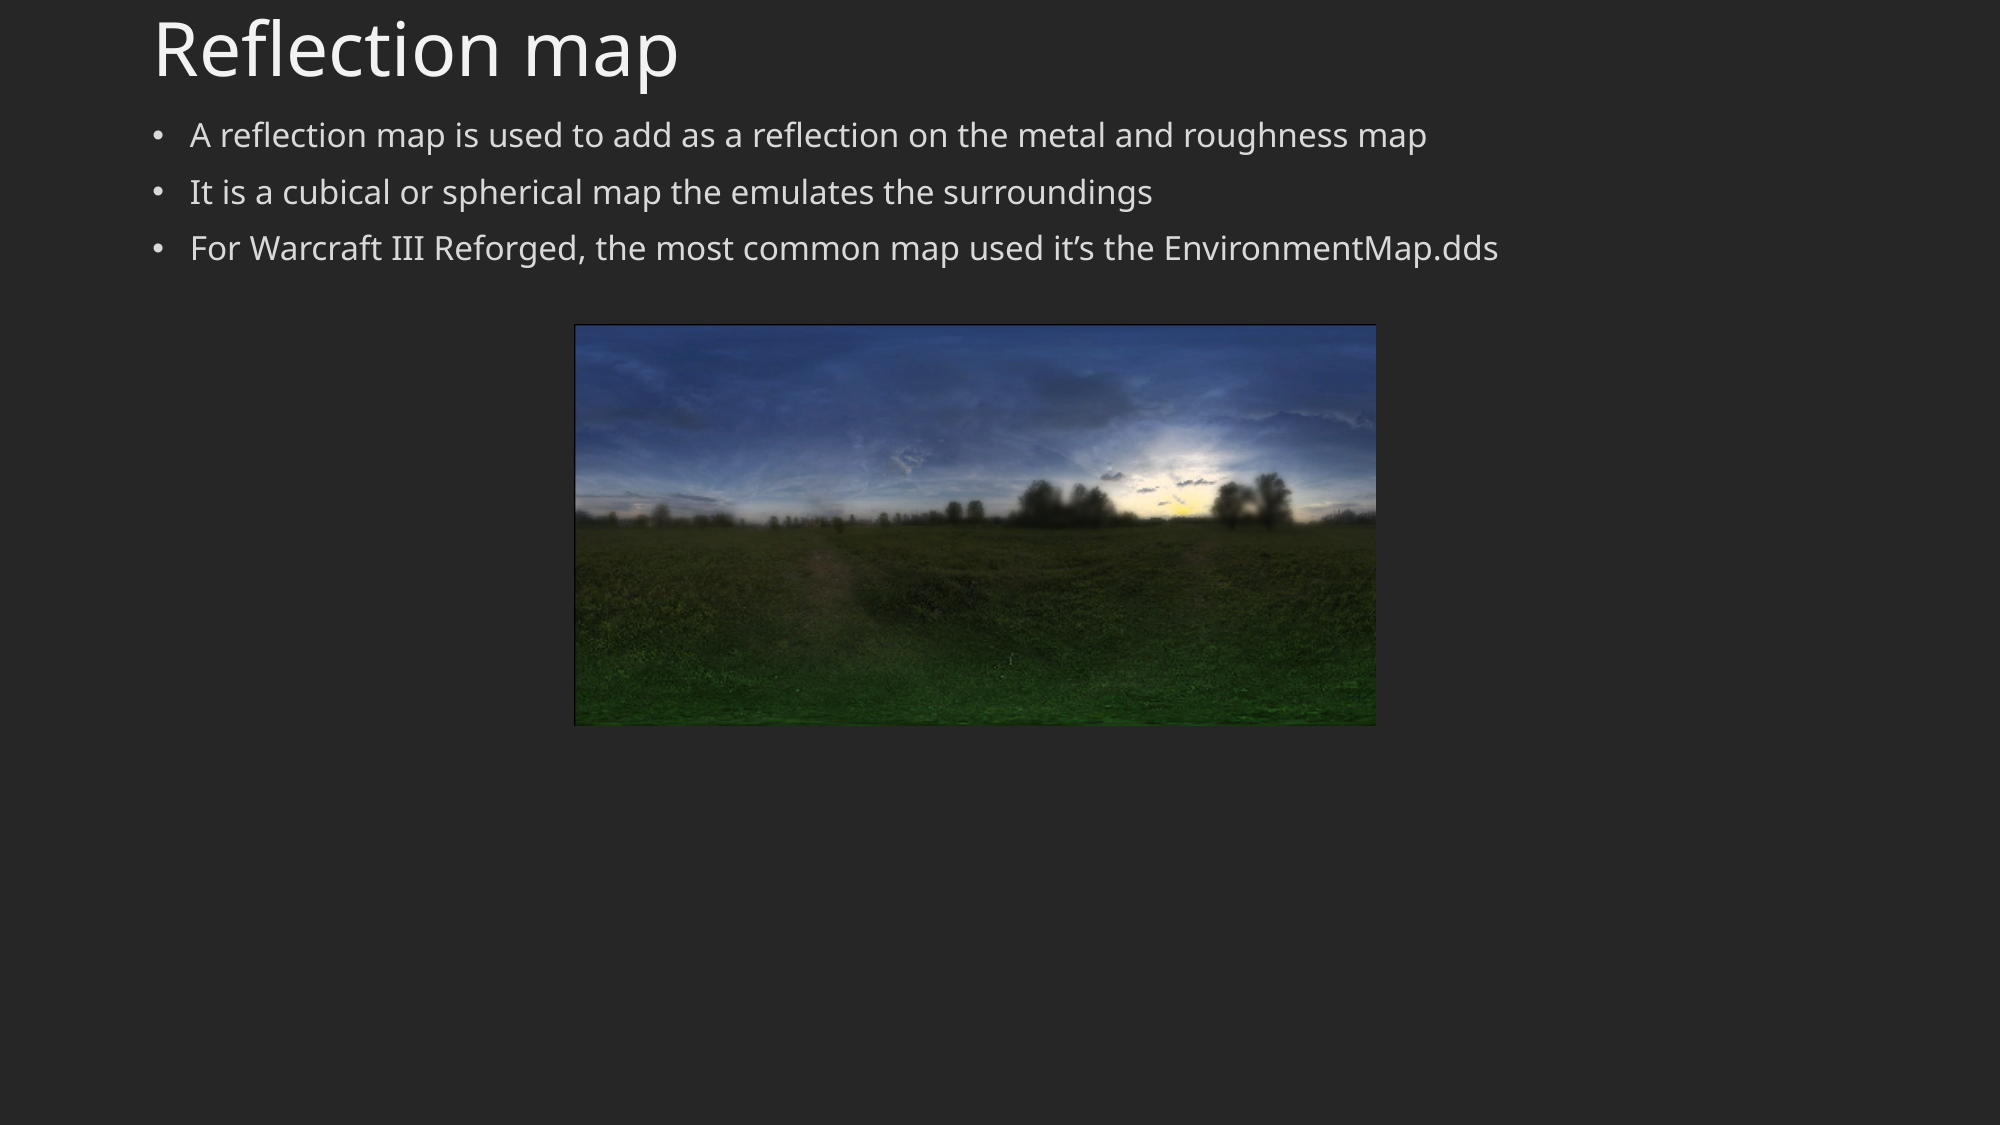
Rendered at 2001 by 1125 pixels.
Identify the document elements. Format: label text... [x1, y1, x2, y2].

title Reflection map [137, 3, 1863, 101]
list A reflection map is used to add as a reflection on the metal and roughness map It is a cubical or spherical map the emulates the surroundings For Warcraft III Reforged, the most common map used it’s the EnvironmentMap.dds [137, 111, 1863, 1014]
picture [574, 324, 1376, 726]
